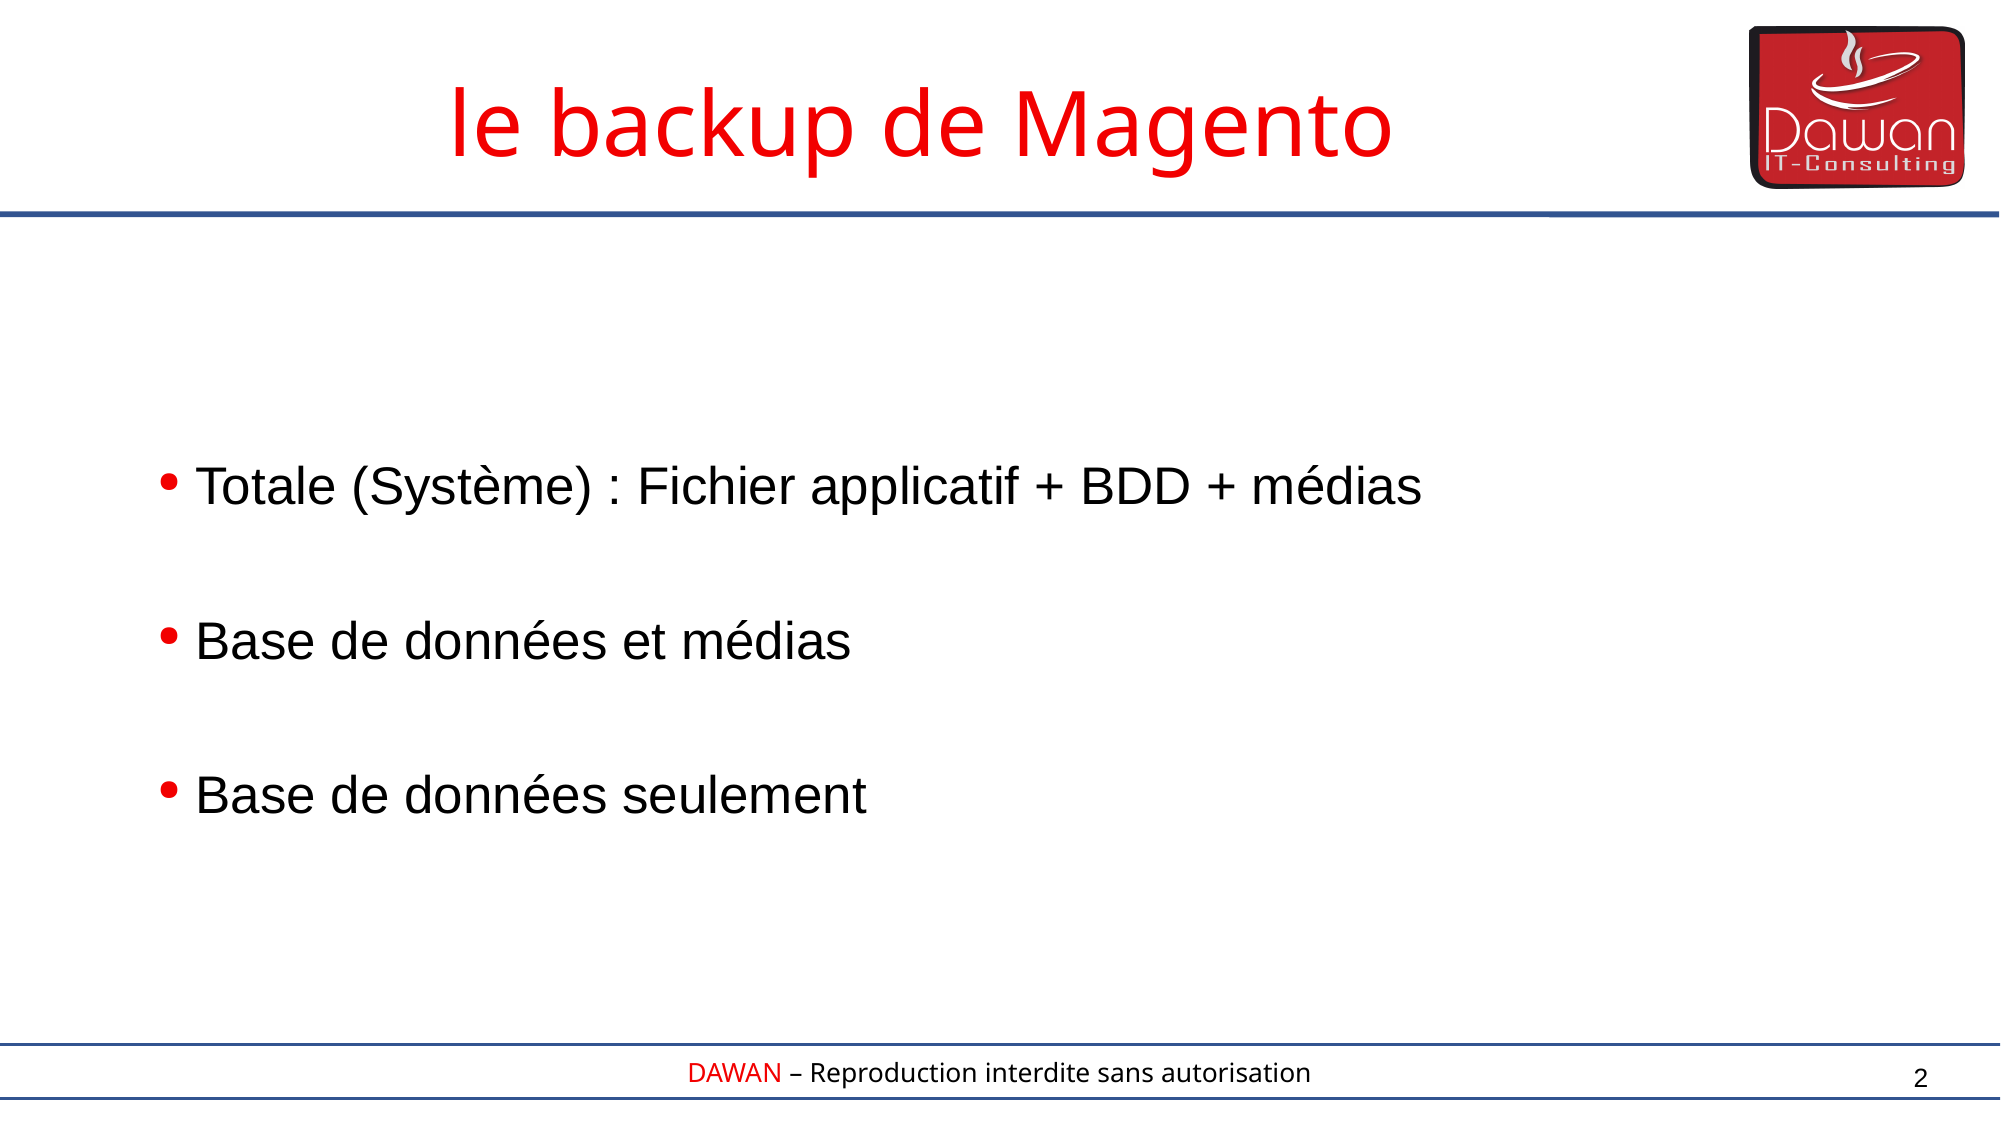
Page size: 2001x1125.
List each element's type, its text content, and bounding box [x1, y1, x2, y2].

slide_number 2 [1857, 1060, 1929, 1119]
picture [1750, 26, 1965, 189]
text_box Totale (Système) : Fichier applicatif + BDD + médias Base de données et médias Base de données seulement [157, 388, 1843, 824]
title le backup de Magento [71, 26, 1750, 215]
